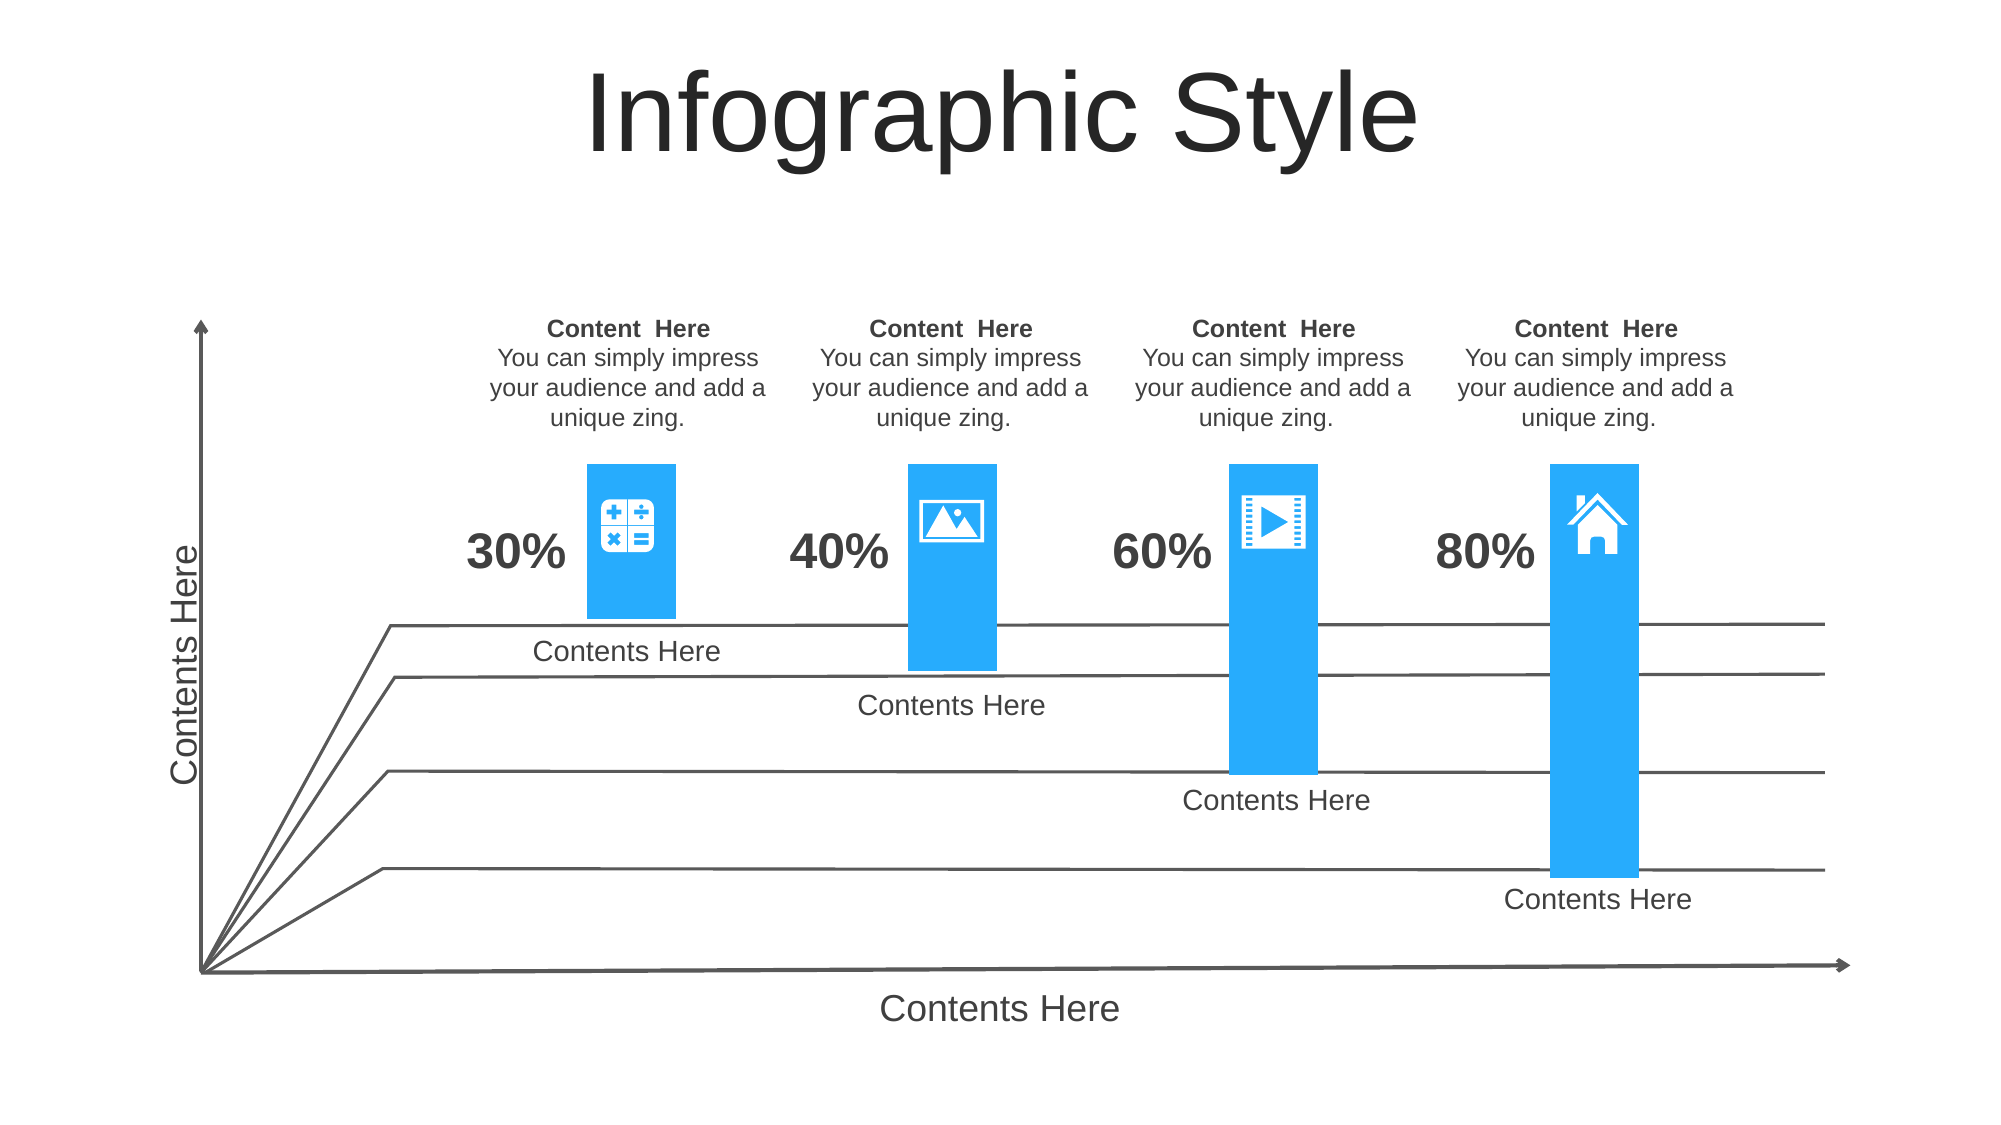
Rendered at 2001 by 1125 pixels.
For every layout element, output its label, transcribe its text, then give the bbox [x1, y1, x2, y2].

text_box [200, 965, 444, 973]
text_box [782, 304, 1105, 440]
text_box [205, 625, 444, 963]
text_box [460, 304, 782, 440]
text_box [1782, 673, 1825, 683]
text_box Contents Here [151, 526, 200, 805]
text_box [217, 868, 444, 965]
text_box Contents Here [201, 526, 212, 805]
text_box [1782, 869, 1826, 873]
chart [444, 453, 1782, 993]
text_box Contents Here [860, 993, 1140, 1037]
text_box [1782, 772, 1825, 778]
list Infographic Style [53, 55, 1952, 175]
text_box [1105, 304, 1427, 440]
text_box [1427, 304, 1766, 440]
text_box [1782, 623, 1825, 634]
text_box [1782, 965, 1851, 973]
text_box [205, 676, 444, 965]
